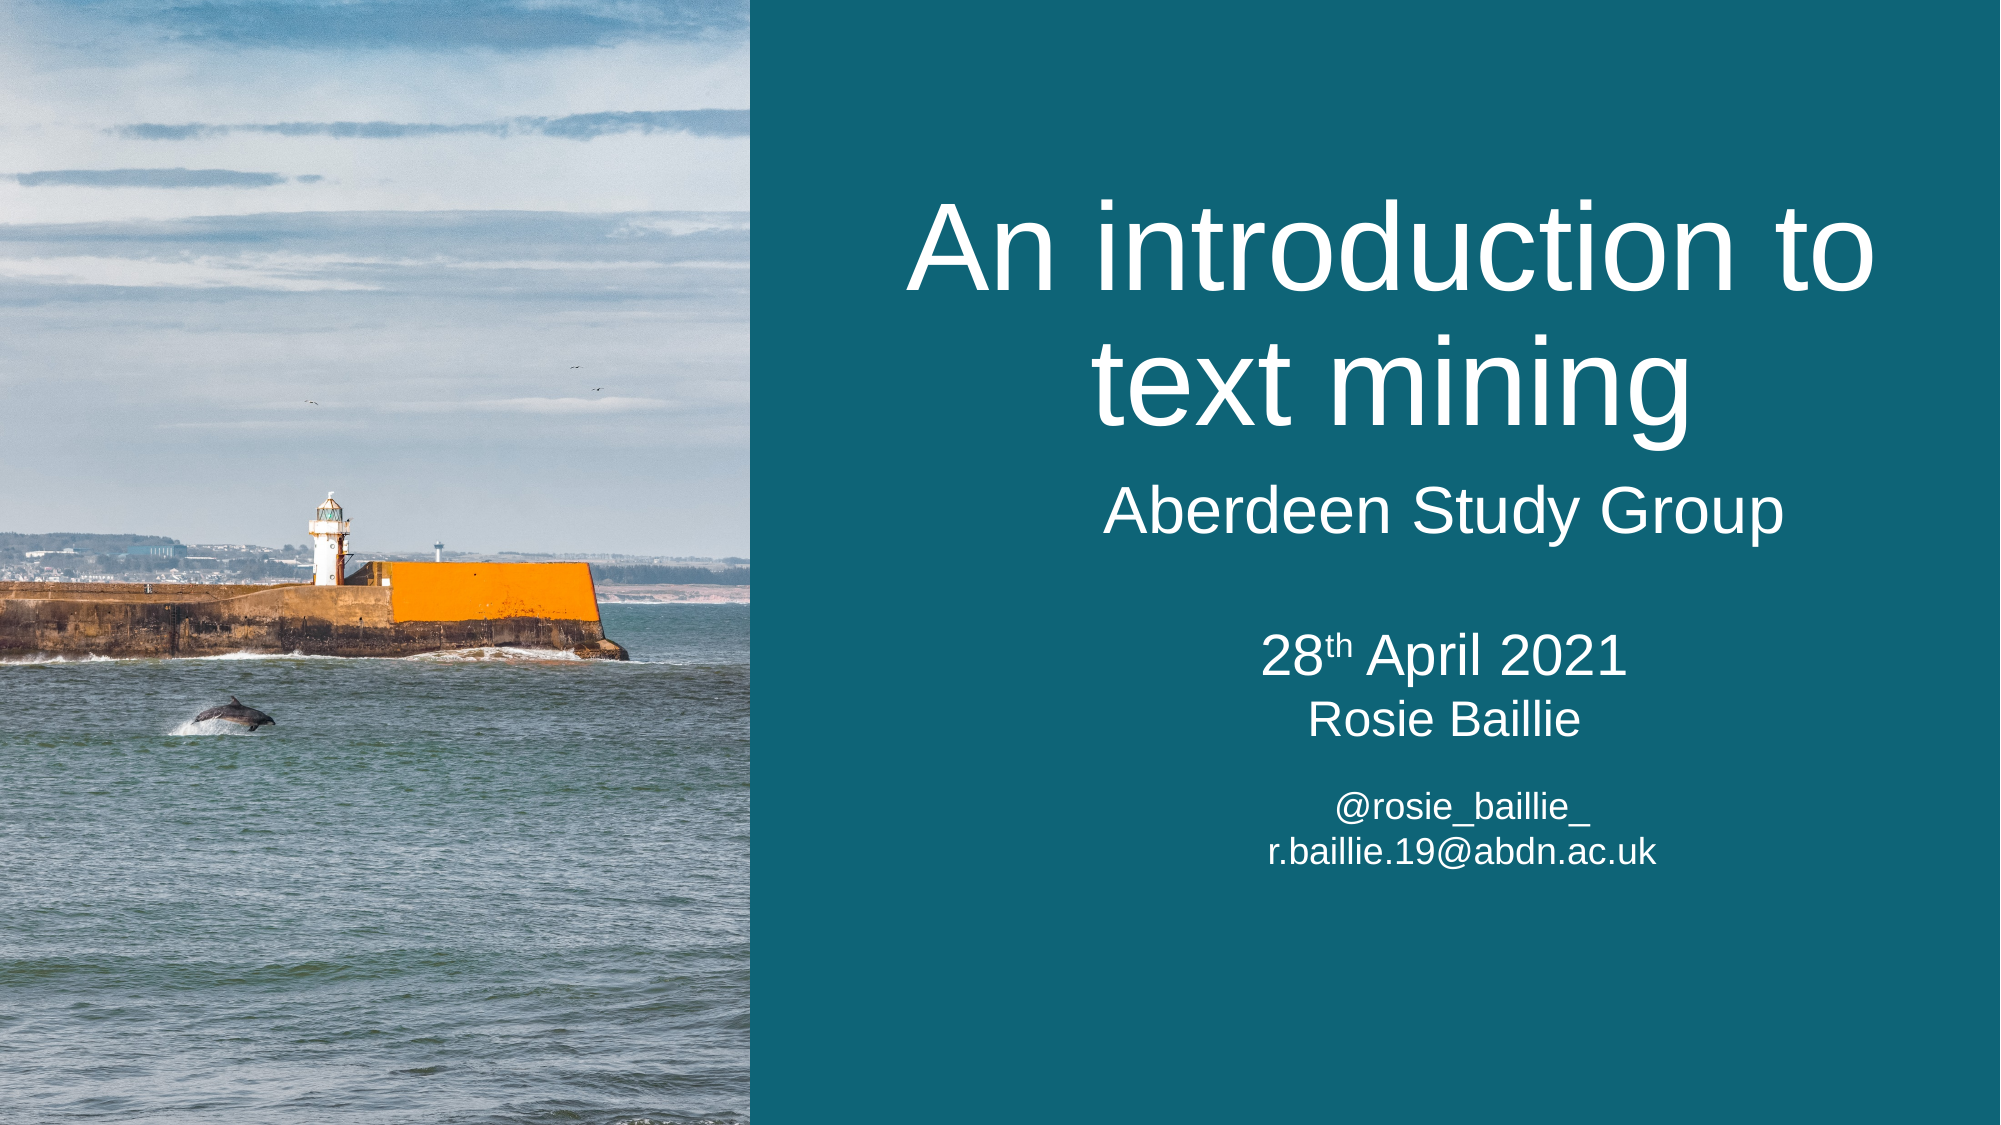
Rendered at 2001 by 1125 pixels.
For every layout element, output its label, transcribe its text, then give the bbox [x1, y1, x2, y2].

text_box @rosie_baillie_ r.baillie.19@abdn.ac.uk [1252, 775, 1672, 880]
title An introduction to text mining [835, 67, 1950, 460]
picture [0, 0, 750, 1125]
text_box Aberdeen Study Group 28th April 2021 Rosie Baillie [1089, 459, 1801, 825]
text_box [750, 0, 2000, 1125]
